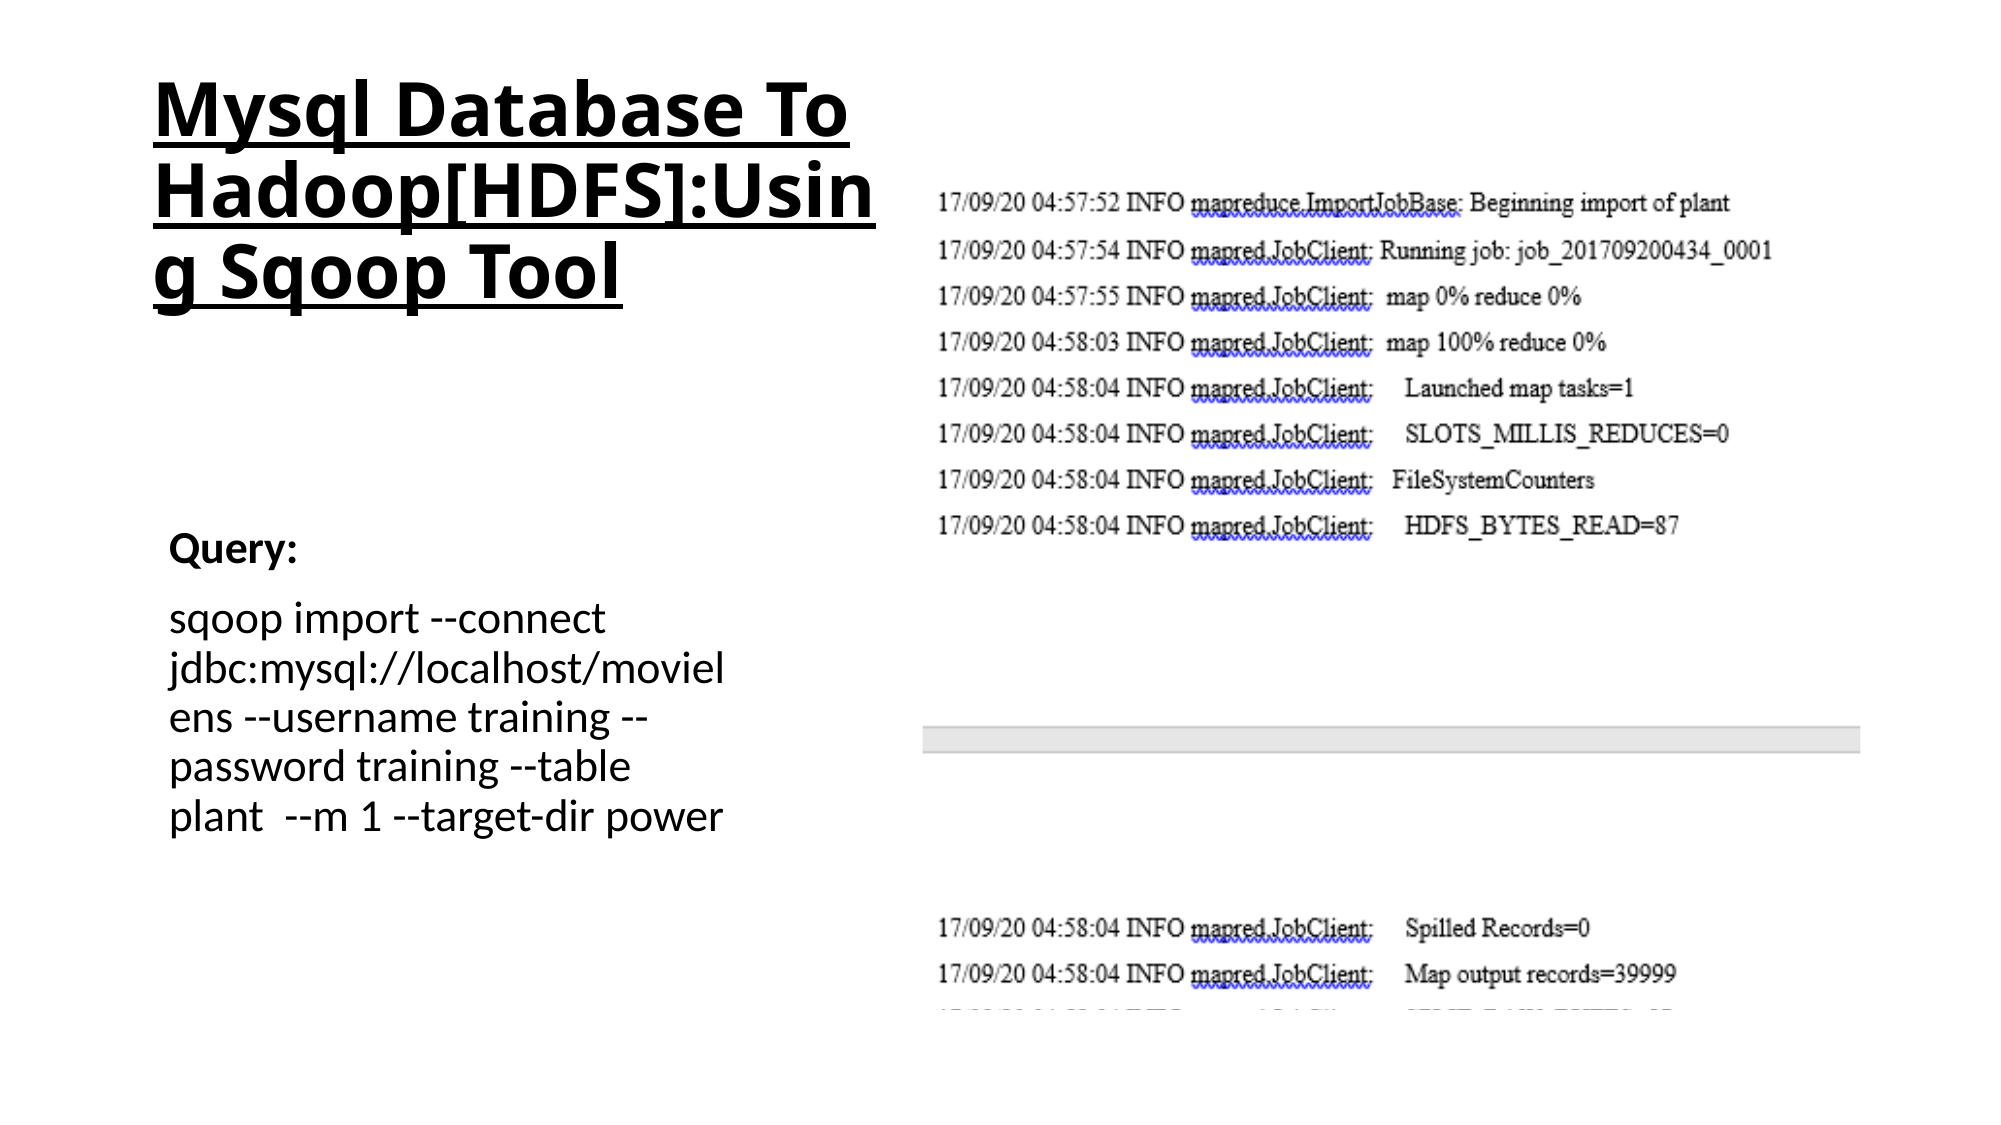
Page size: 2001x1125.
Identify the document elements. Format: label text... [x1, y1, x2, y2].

title Mysql Database To Hadoop[HDFS]:Using Sqoop Tool [137, 54, 905, 403]
list Query: sqoop import --connect jdbc:mysql://localhost/movielens --username training --password training --table plant --m 1 --target-dir power [153, 455, 750, 1081]
picture [922, 189, 1861, 1010]
